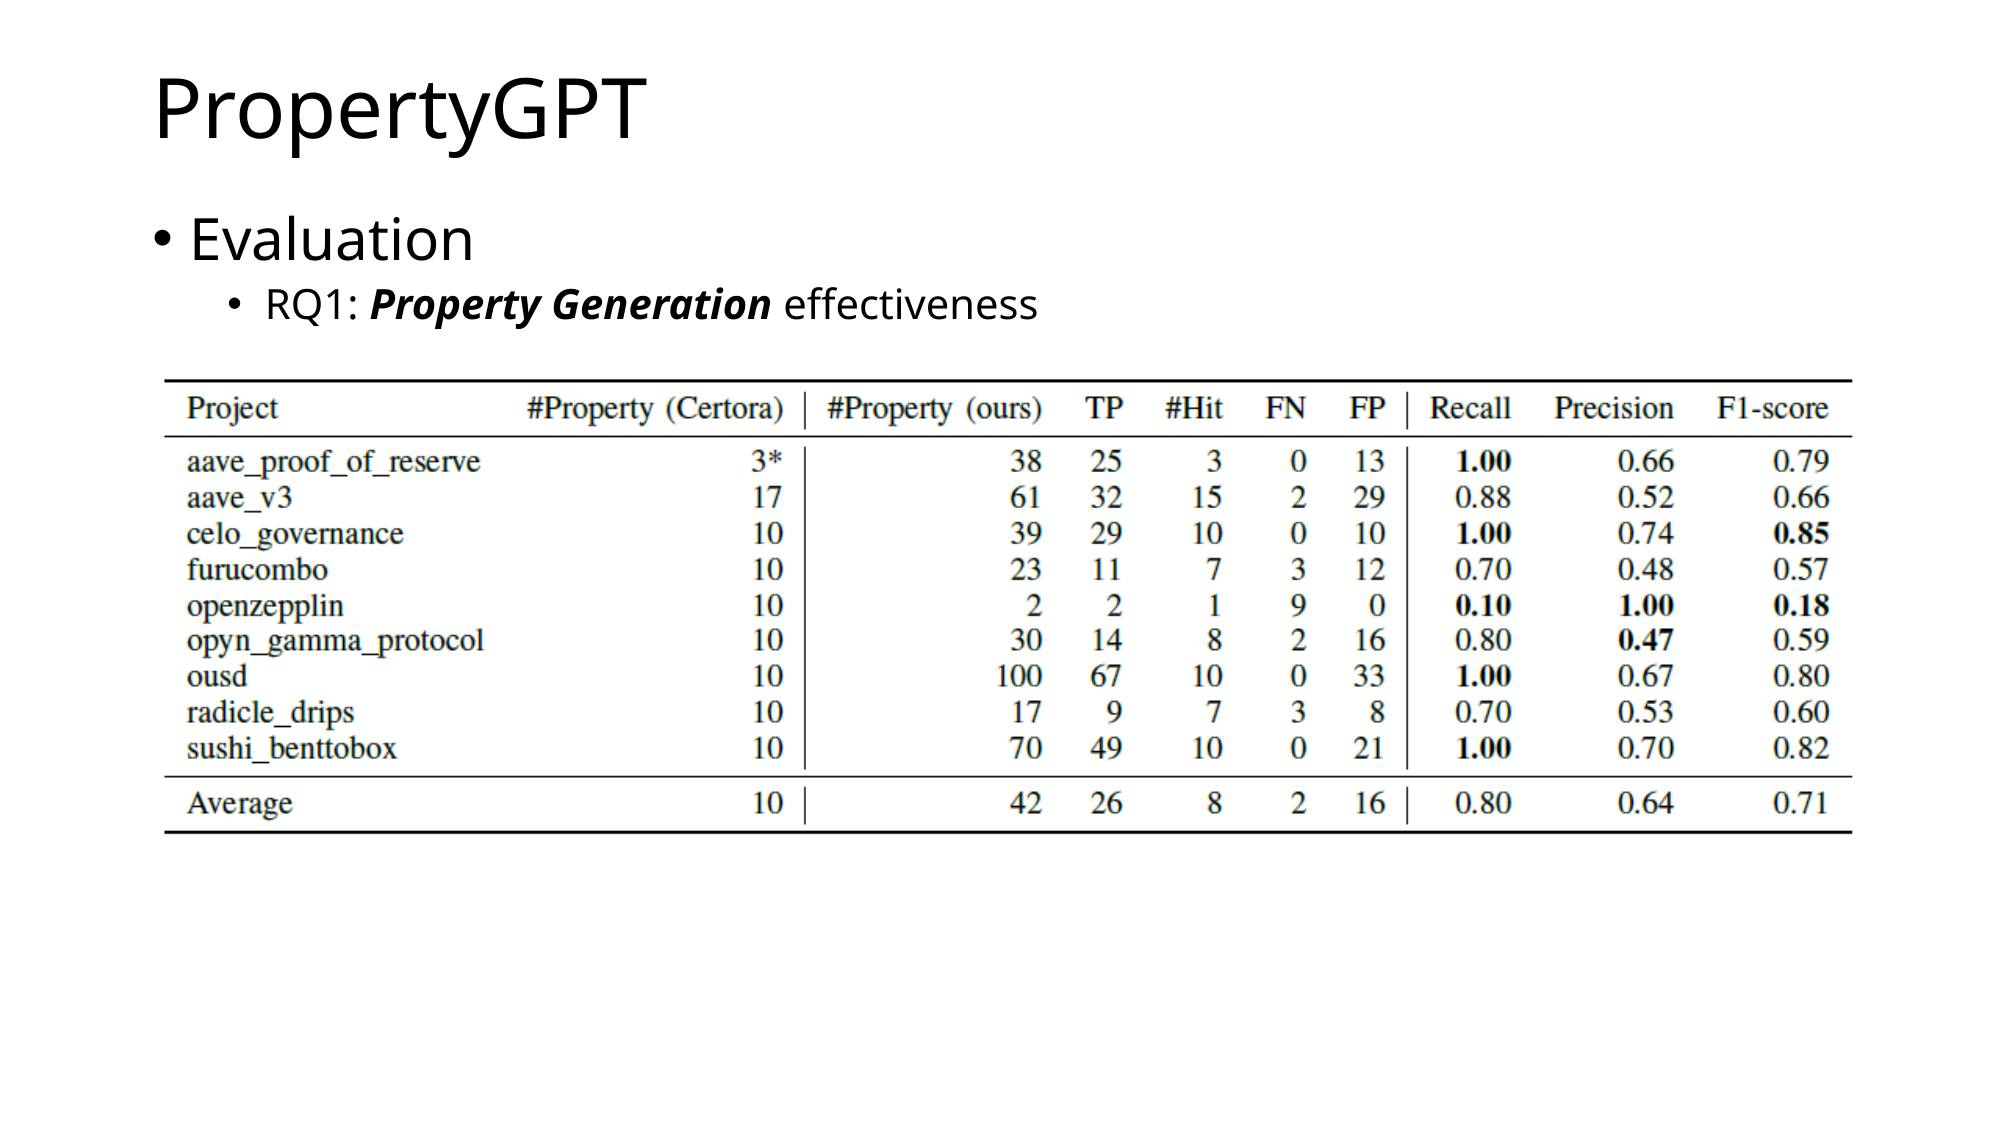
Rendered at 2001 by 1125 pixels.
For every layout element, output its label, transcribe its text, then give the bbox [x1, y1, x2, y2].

title PropertyGPT [137, 3, 1863, 202]
text_box Evaluation RQ1: Property Generation effectiveness [137, 202, 1888, 1039]
picture [160, 367, 1865, 842]
